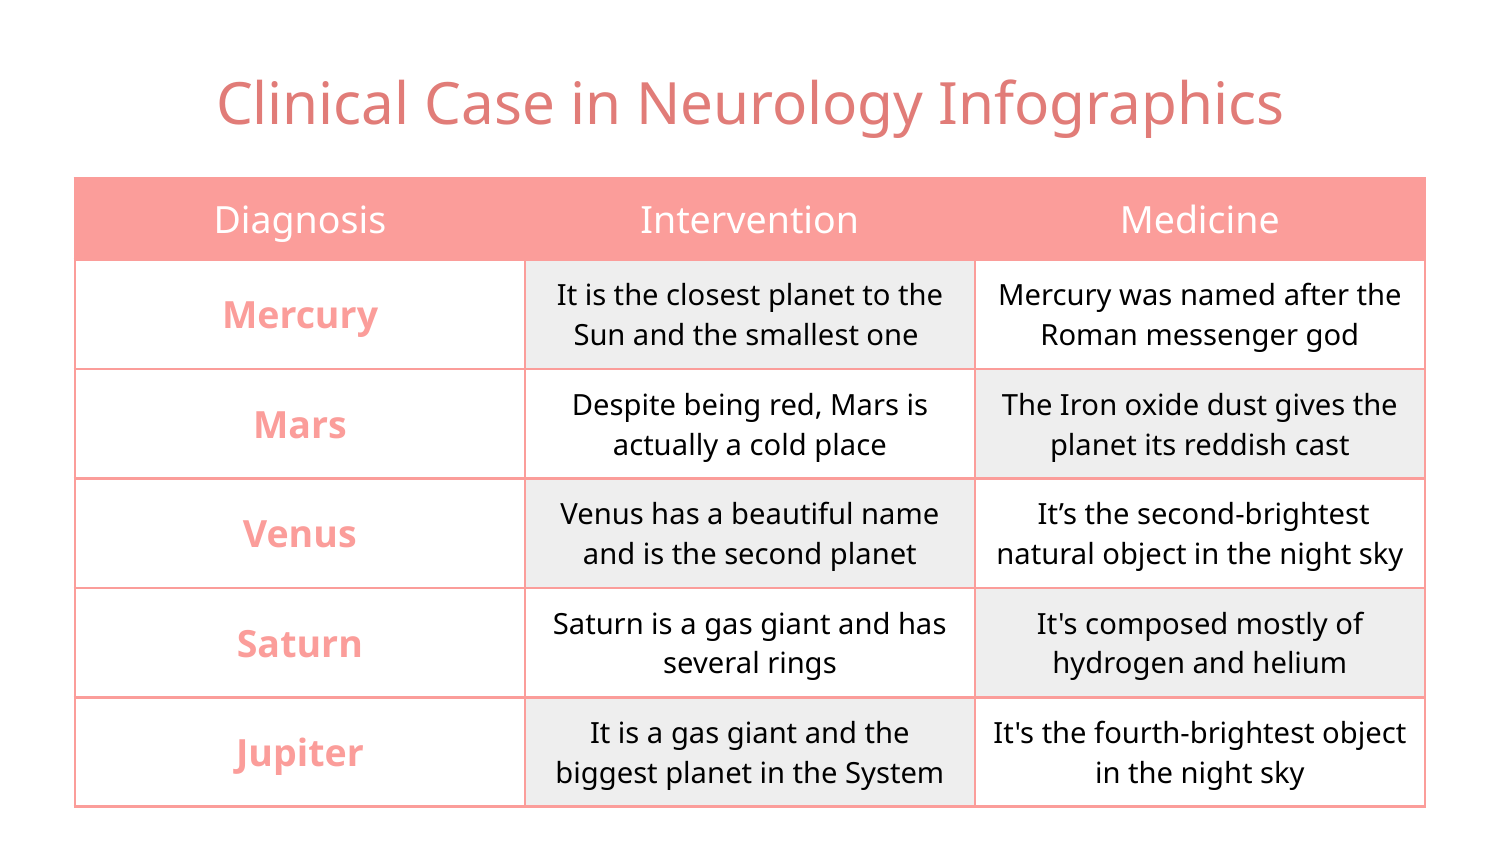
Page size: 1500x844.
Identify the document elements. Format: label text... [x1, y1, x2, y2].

table_cell Venus has a beautiful name and is the second planet [526, 480, 974, 587]
table_cell Mercury [76, 261, 524, 368]
table_cell It's the fourth-brightest object in the night sky [976, 699, 1424, 805]
table_cell Saturn is a gas giant and has several rings [526, 589, 974, 696]
table_header Diagnosis [76, 180, 524, 258]
title Clinical Case in Neurology Infographics [75, 68, 1425, 133]
table_cell Mars [76, 370, 524, 477]
table_cell It is a gas giant and the biggest planet in the System [526, 699, 974, 805]
table_cell The Iron oxide dust gives the planet its reddish cast [976, 370, 1424, 477]
table_cell Saturn [76, 589, 524, 696]
table_header Intervention [526, 180, 974, 258]
table_cell It’s the second-brightest natural object in the night sky [976, 480, 1424, 587]
table_cell Despite being red, Mars is actually a cold place [526, 370, 974, 477]
table_cell Jupiter [76, 699, 524, 805]
table_header Medicine [976, 180, 1424, 258]
table_cell Mercury was named after the Roman messenger god [976, 261, 1424, 368]
table_cell It is the closest planet to the Sun and the smallest one [526, 261, 974, 368]
table_cell It's composed mostly of hydrogen and helium [976, 589, 1424, 696]
table_cell Venus [76, 480, 524, 587]
